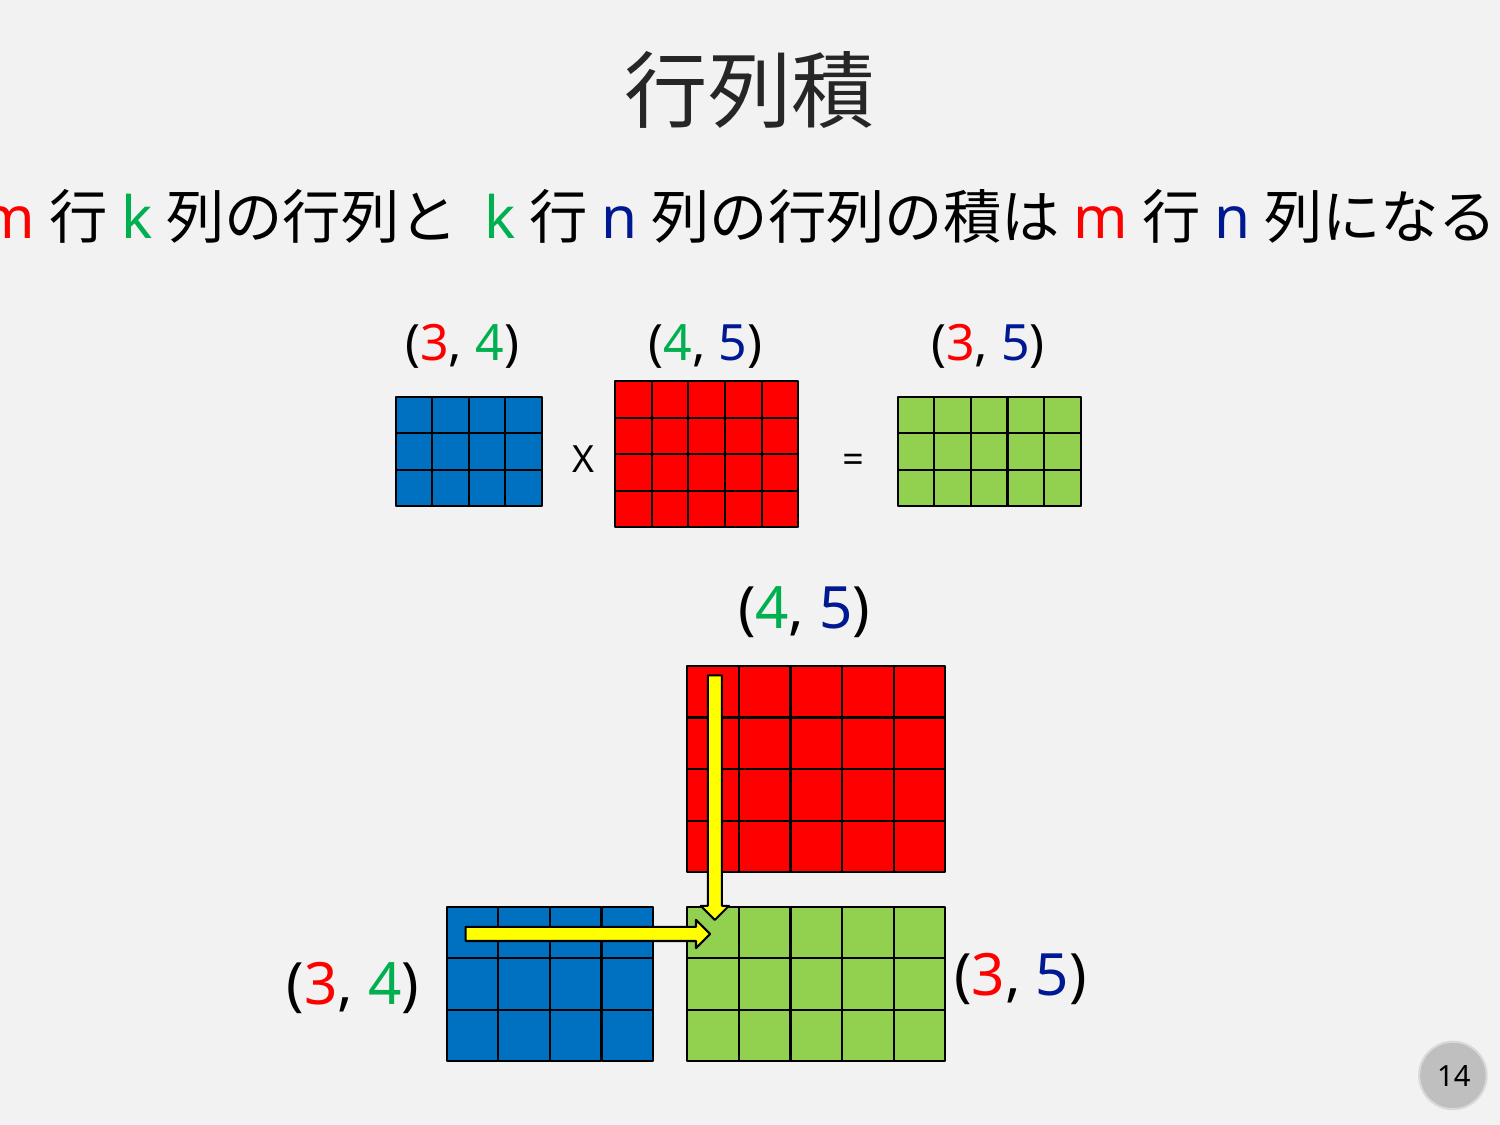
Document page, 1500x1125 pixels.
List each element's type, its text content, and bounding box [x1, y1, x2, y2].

list 行列積 [0, 31, 1500, 155]
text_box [277, 562, 1096, 1062]
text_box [395, 302, 1081, 528]
text_box m行k列の行列と k行n列の行列の積はm行n列になる [0, 172, 1500, 258]
